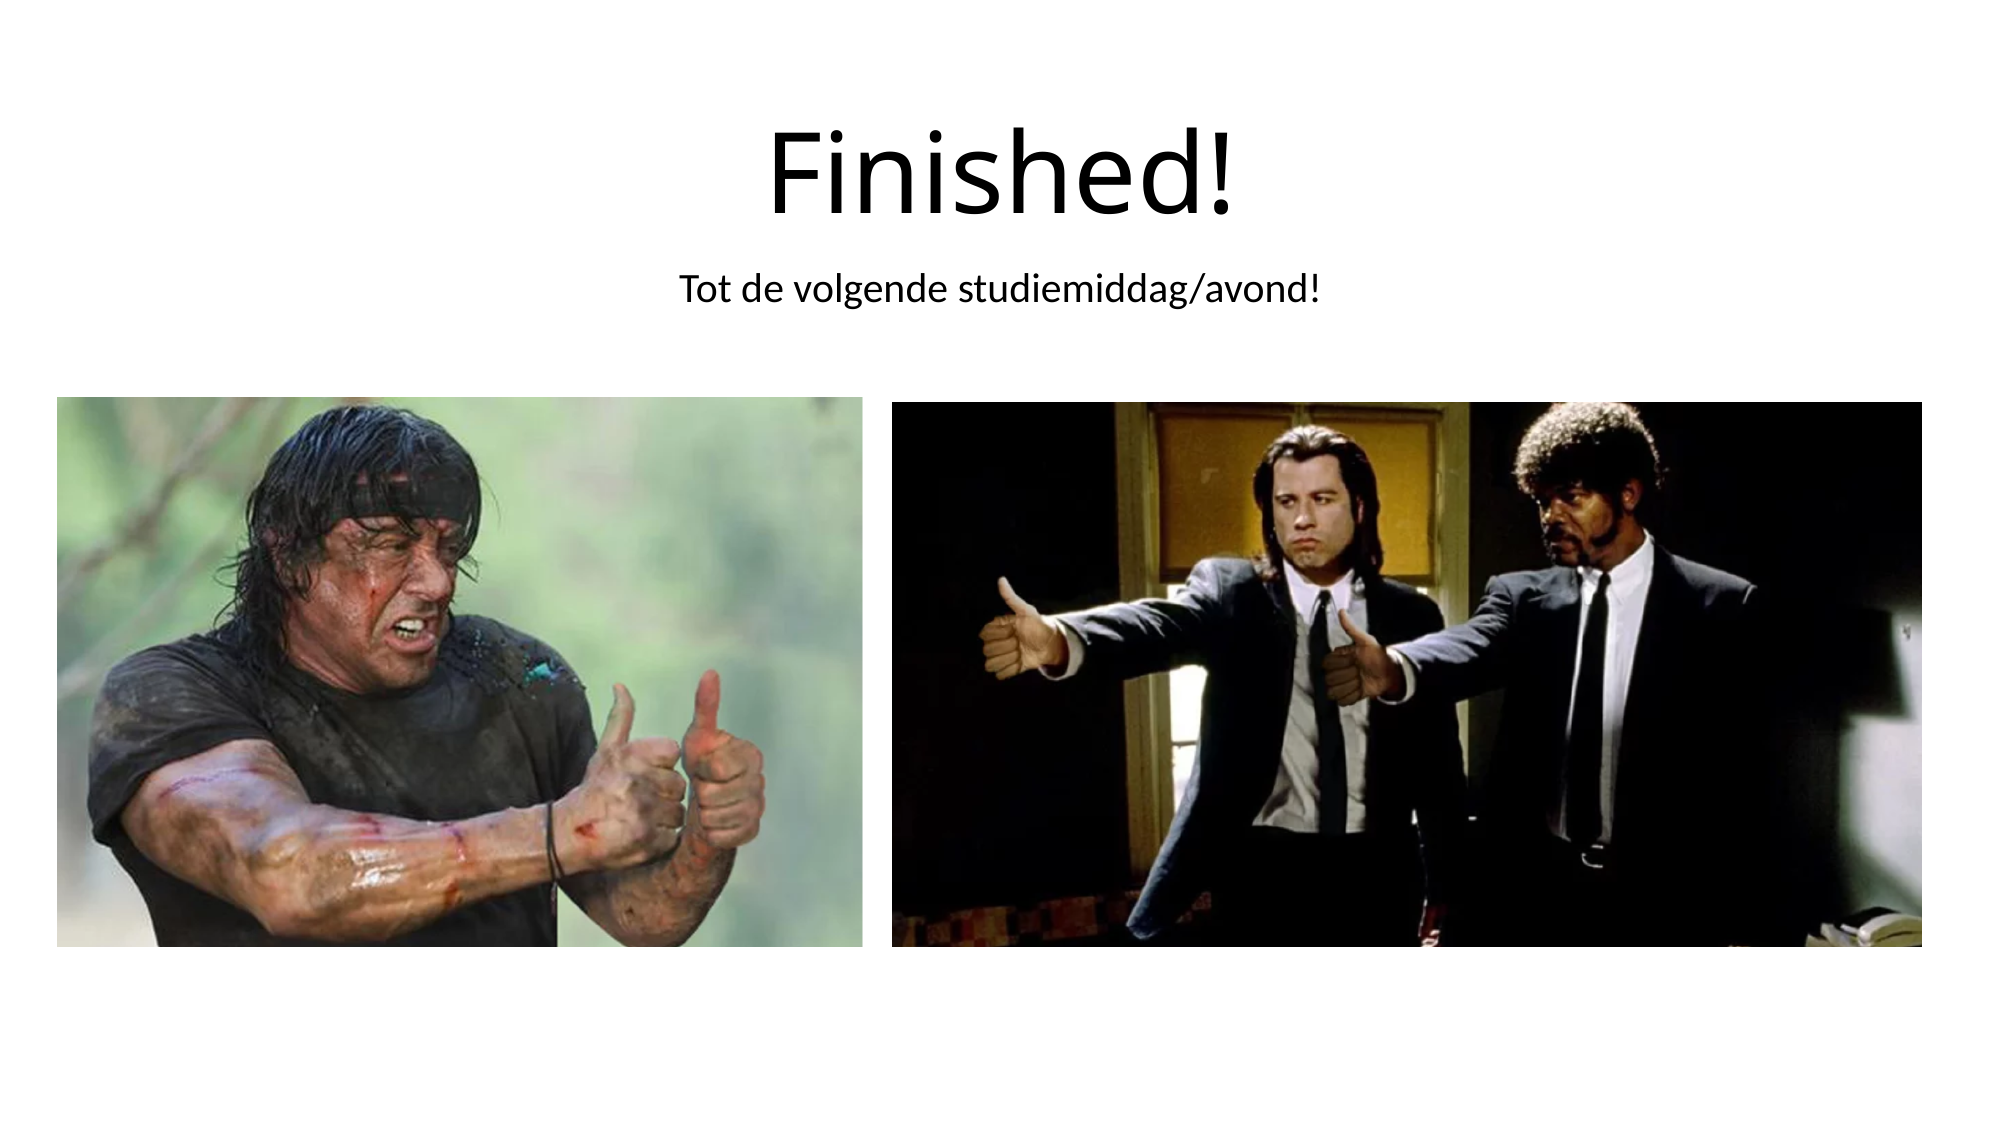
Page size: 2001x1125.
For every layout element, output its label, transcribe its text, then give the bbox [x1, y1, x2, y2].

title Finished! [139, 49, 1863, 246]
picture [43, 387, 878, 947]
picture [892, 383, 1922, 947]
list Tot de volgende studiemiddag/avond! [139, 259, 1863, 347]
